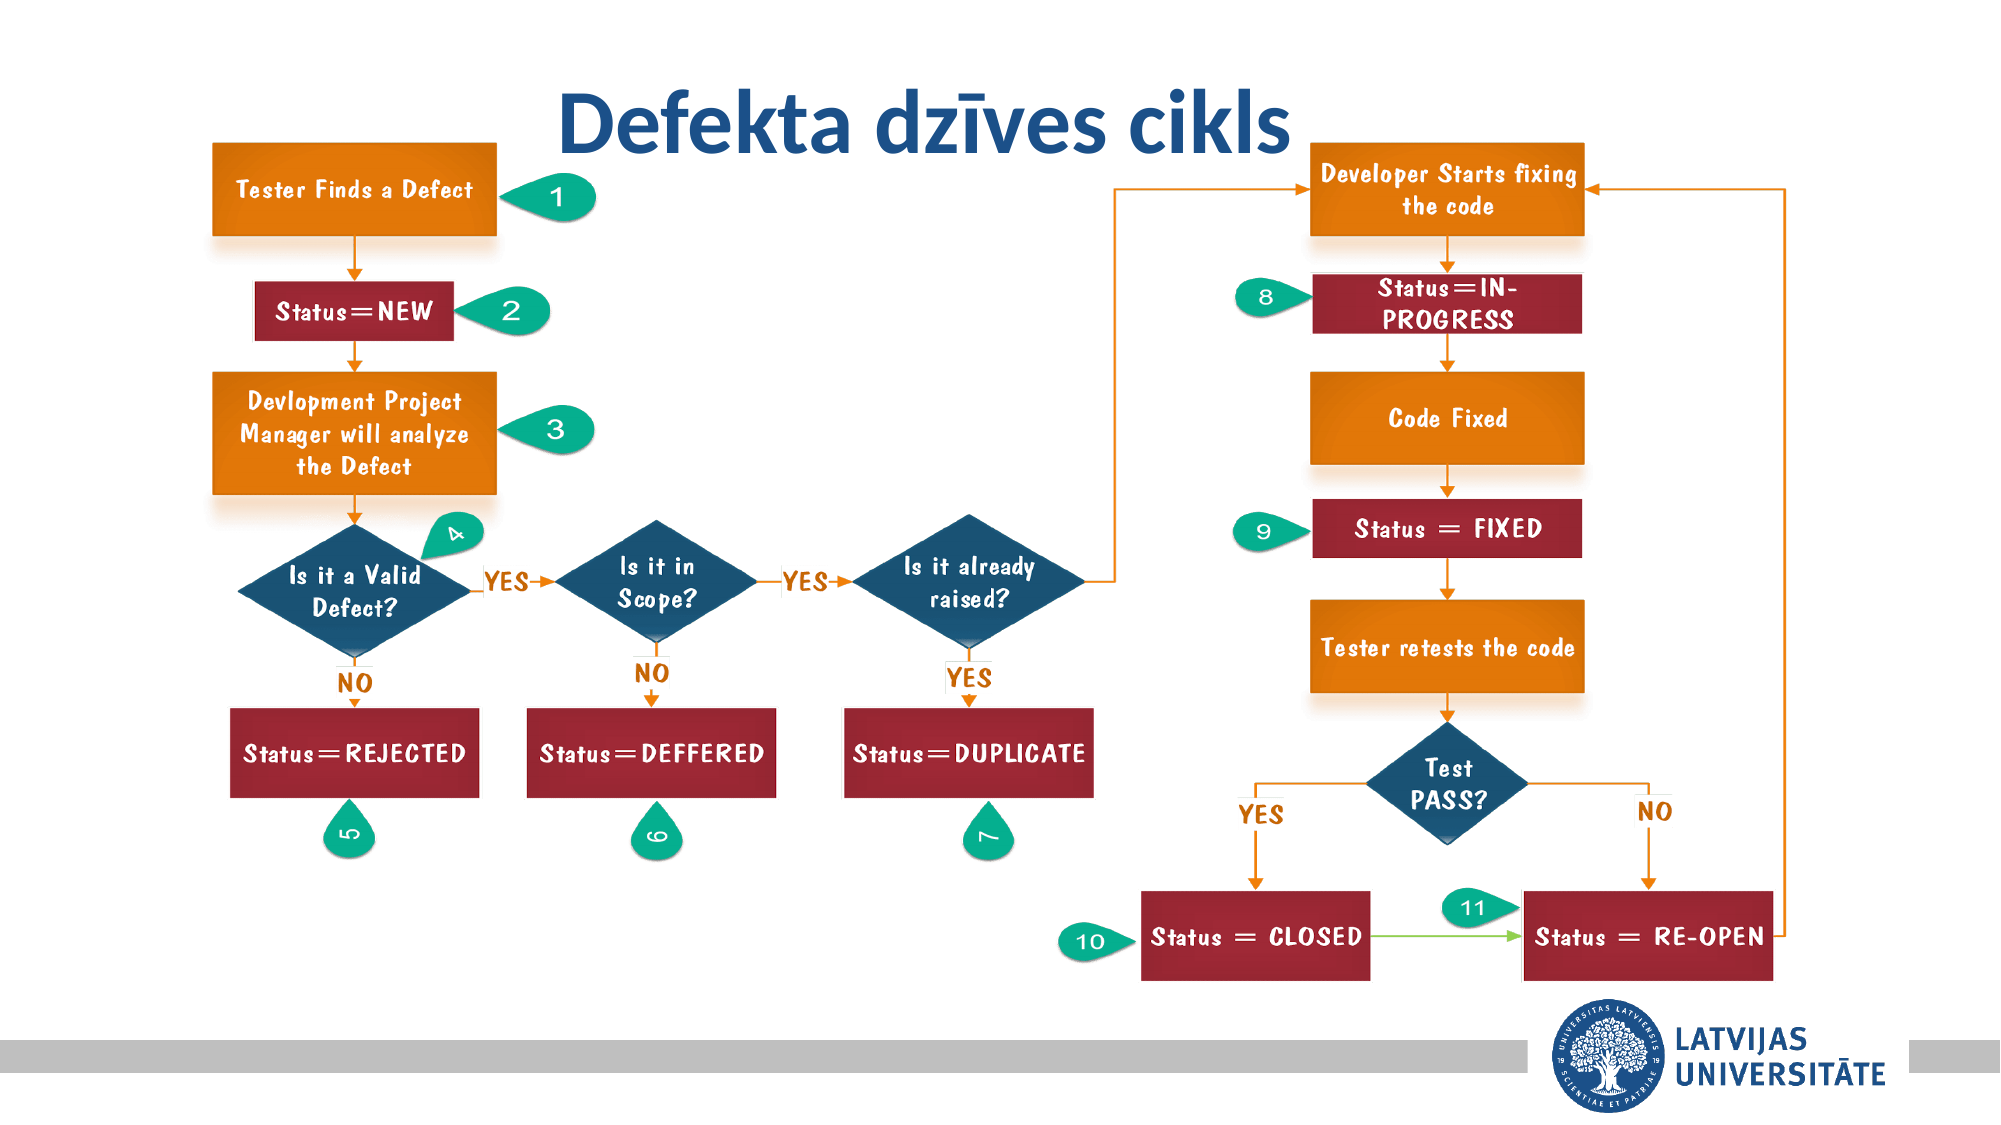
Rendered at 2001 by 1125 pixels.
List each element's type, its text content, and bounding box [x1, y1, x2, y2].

picture [1552, 999, 1885, 1113]
text_box Defekta dzīves cikls [62, 59, 1788, 188]
picture [193, 141, 1788, 984]
